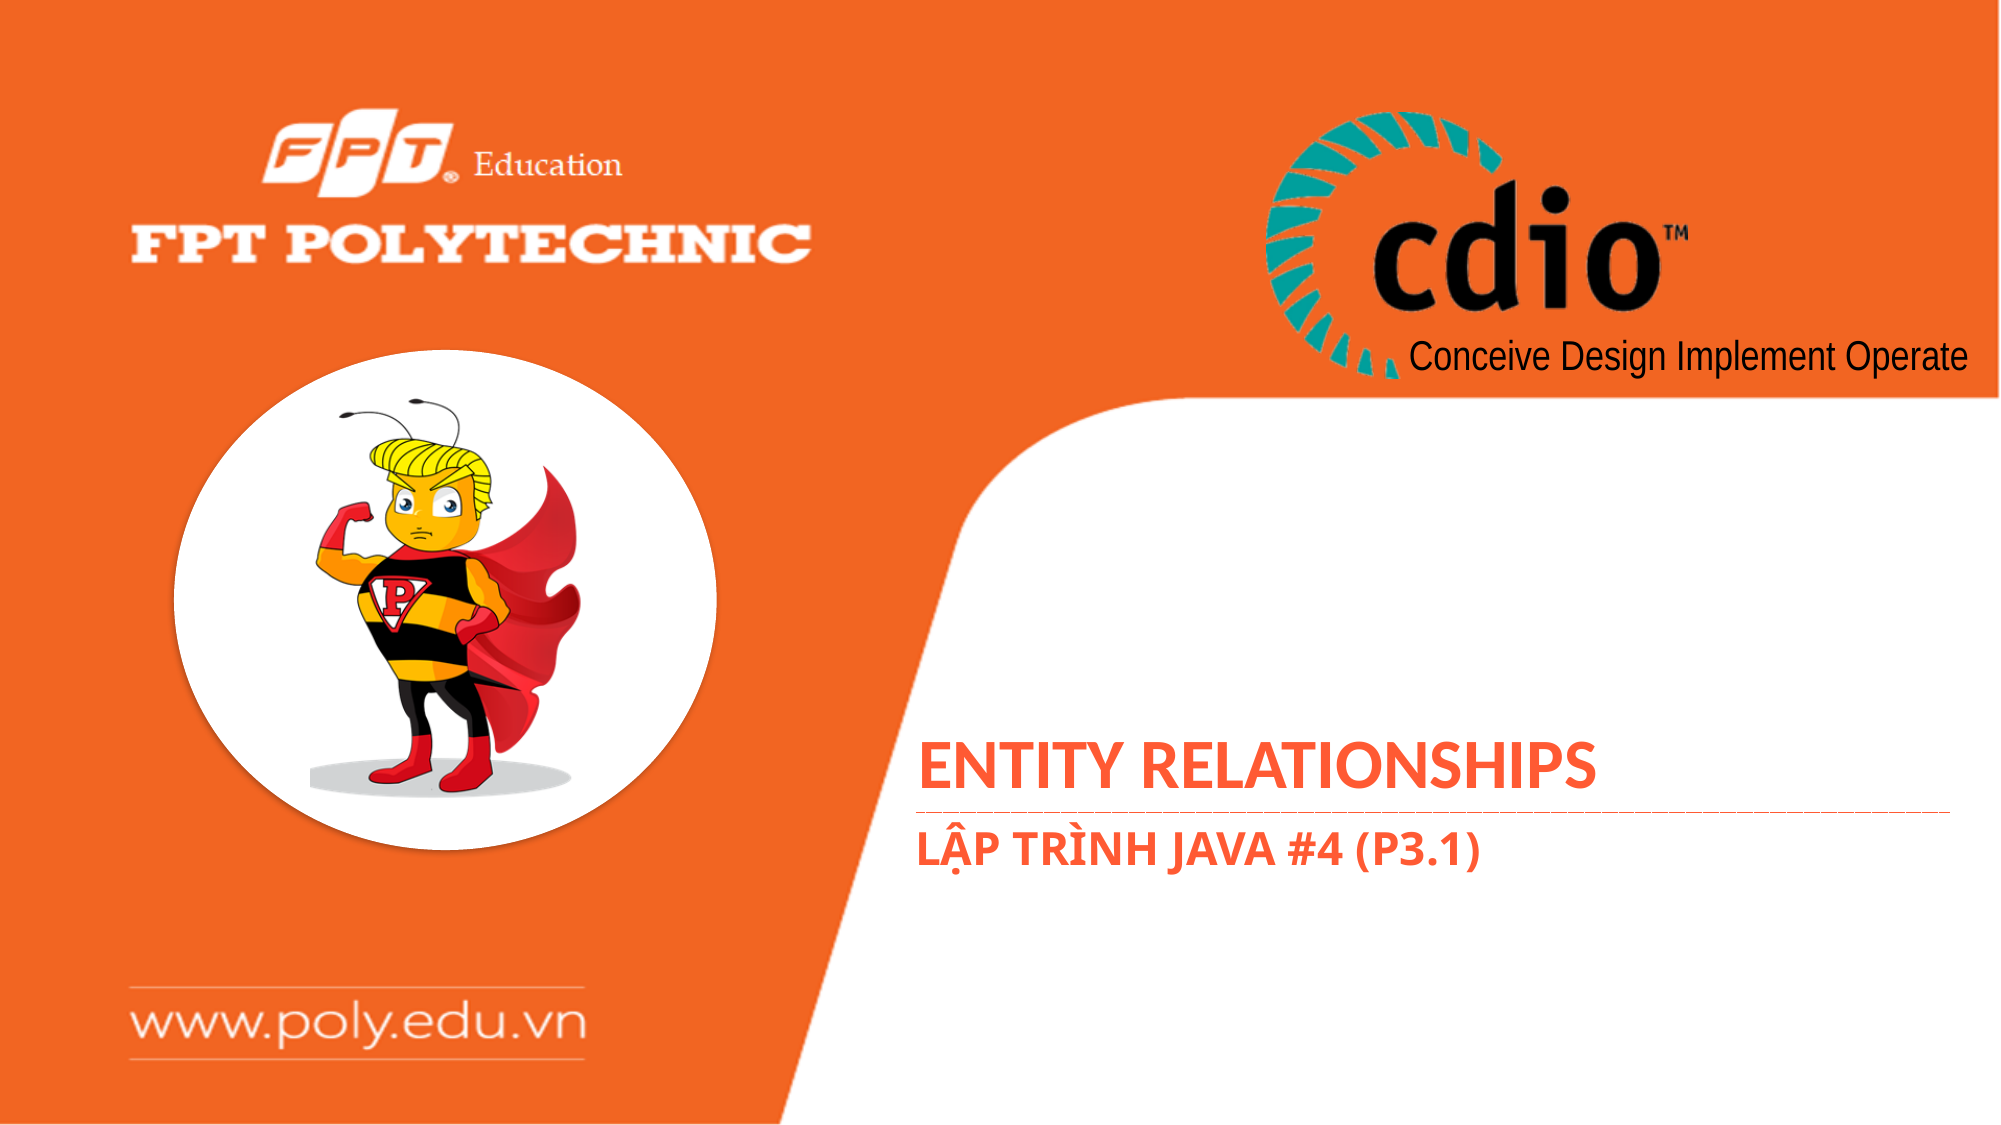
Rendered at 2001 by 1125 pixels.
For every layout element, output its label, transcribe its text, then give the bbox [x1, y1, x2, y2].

title Entity Relationships [903, 702, 1904, 819]
subtitle Lập trình Java #4 (P3.1) [900, 812, 2000, 975]
text_box Conceive Design Implement Operate [1690, 321, 1985, 386]
picture [0, 0, 2001, 1125]
